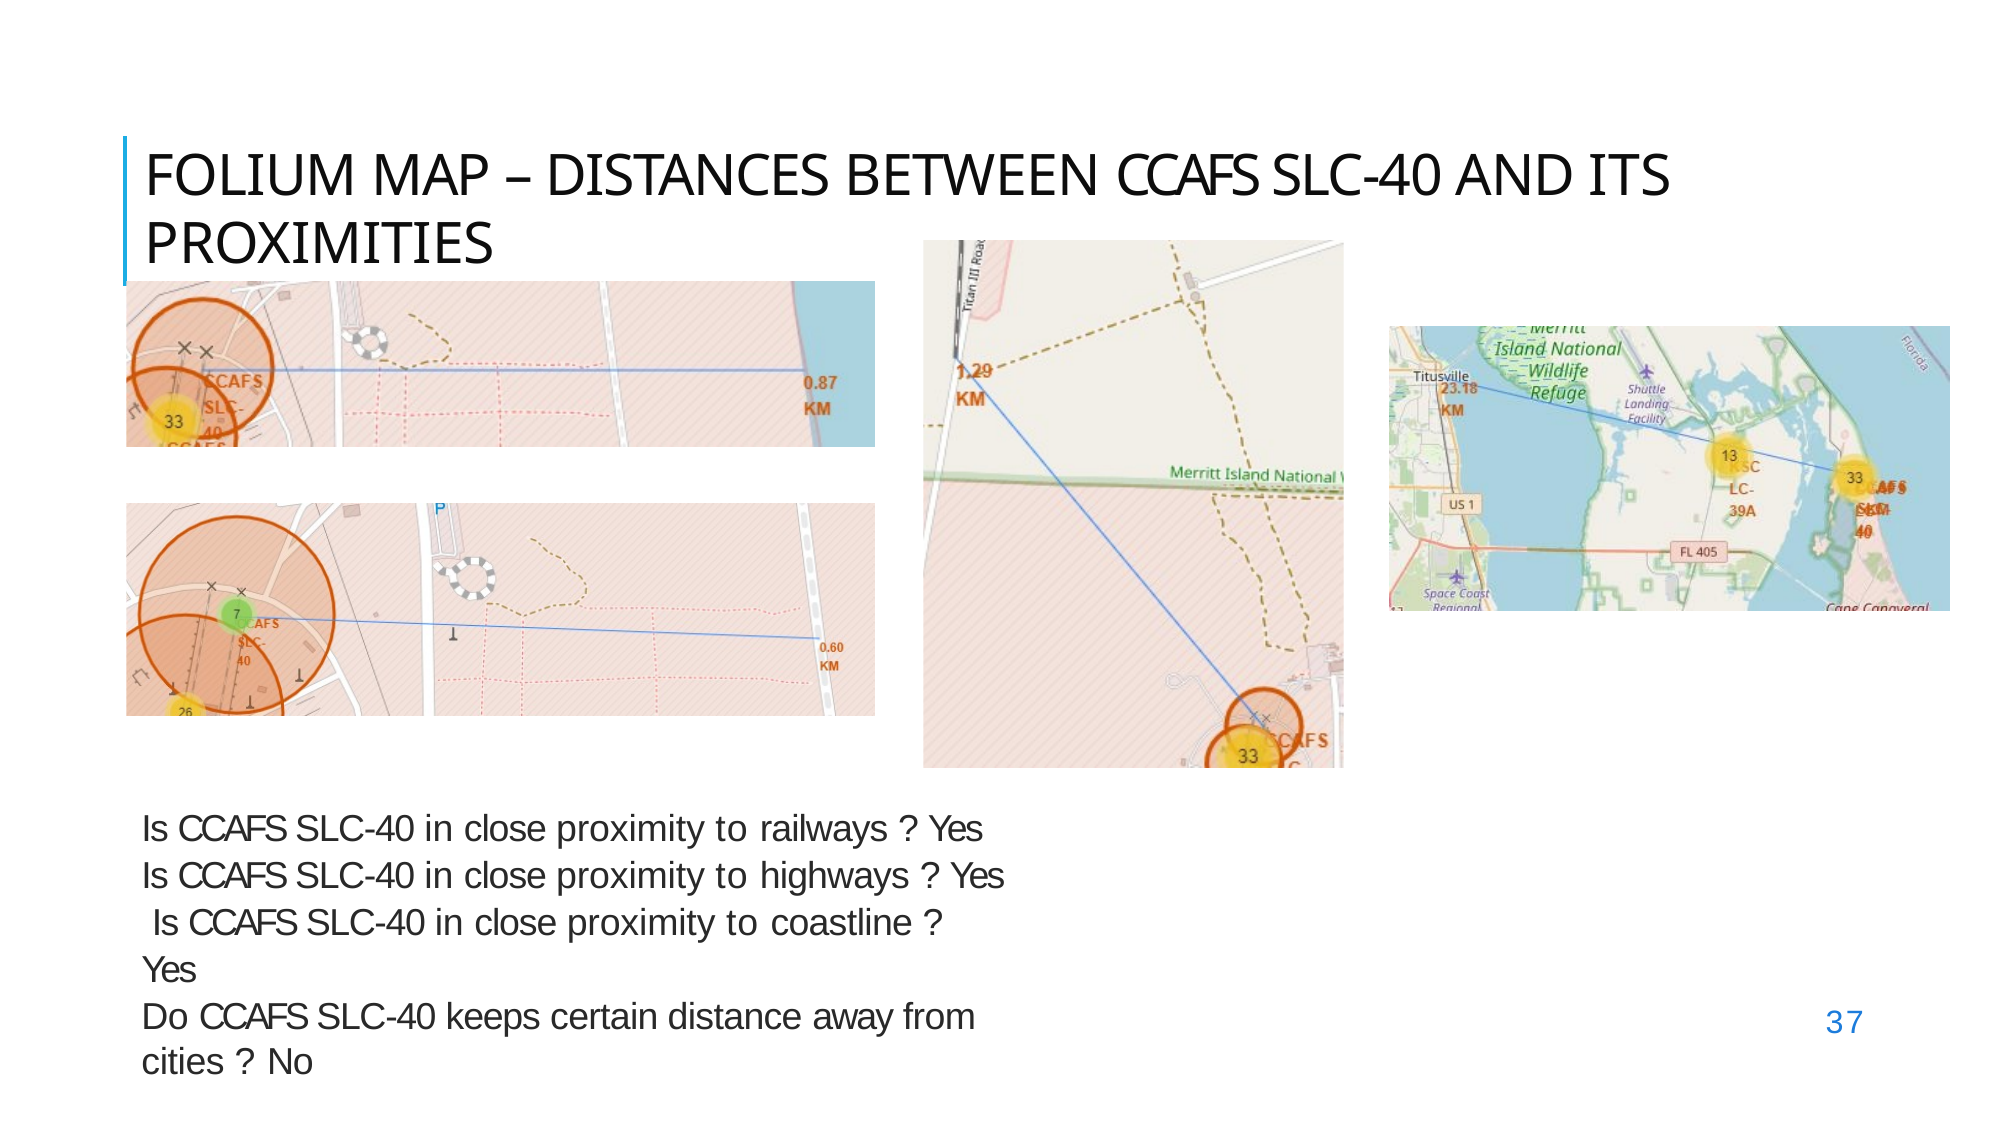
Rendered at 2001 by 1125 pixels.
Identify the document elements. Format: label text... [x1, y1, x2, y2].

text_box [126, 503, 875, 716]
text_box [126, 281, 875, 447]
text_box 37 [1823, 999, 1869, 1041]
text_box [923, 240, 1344, 768]
text_box [1389, 326, 1950, 611]
text_box Is CCAFS SLC-40 in close proximity to railways ? Yes Is CCAFS SLC-40 in close proximity to highways ? Yes Is CCAFS SLC-40 in close proximity to coastline ? Yes Do CCAFS SLC-40 keeps certain distance away from cities ? No [139, 802, 1161, 1082]
title Folium Map – Distances between CCAFS SLC-40 and its proximities [142, 109, 1835, 301]
